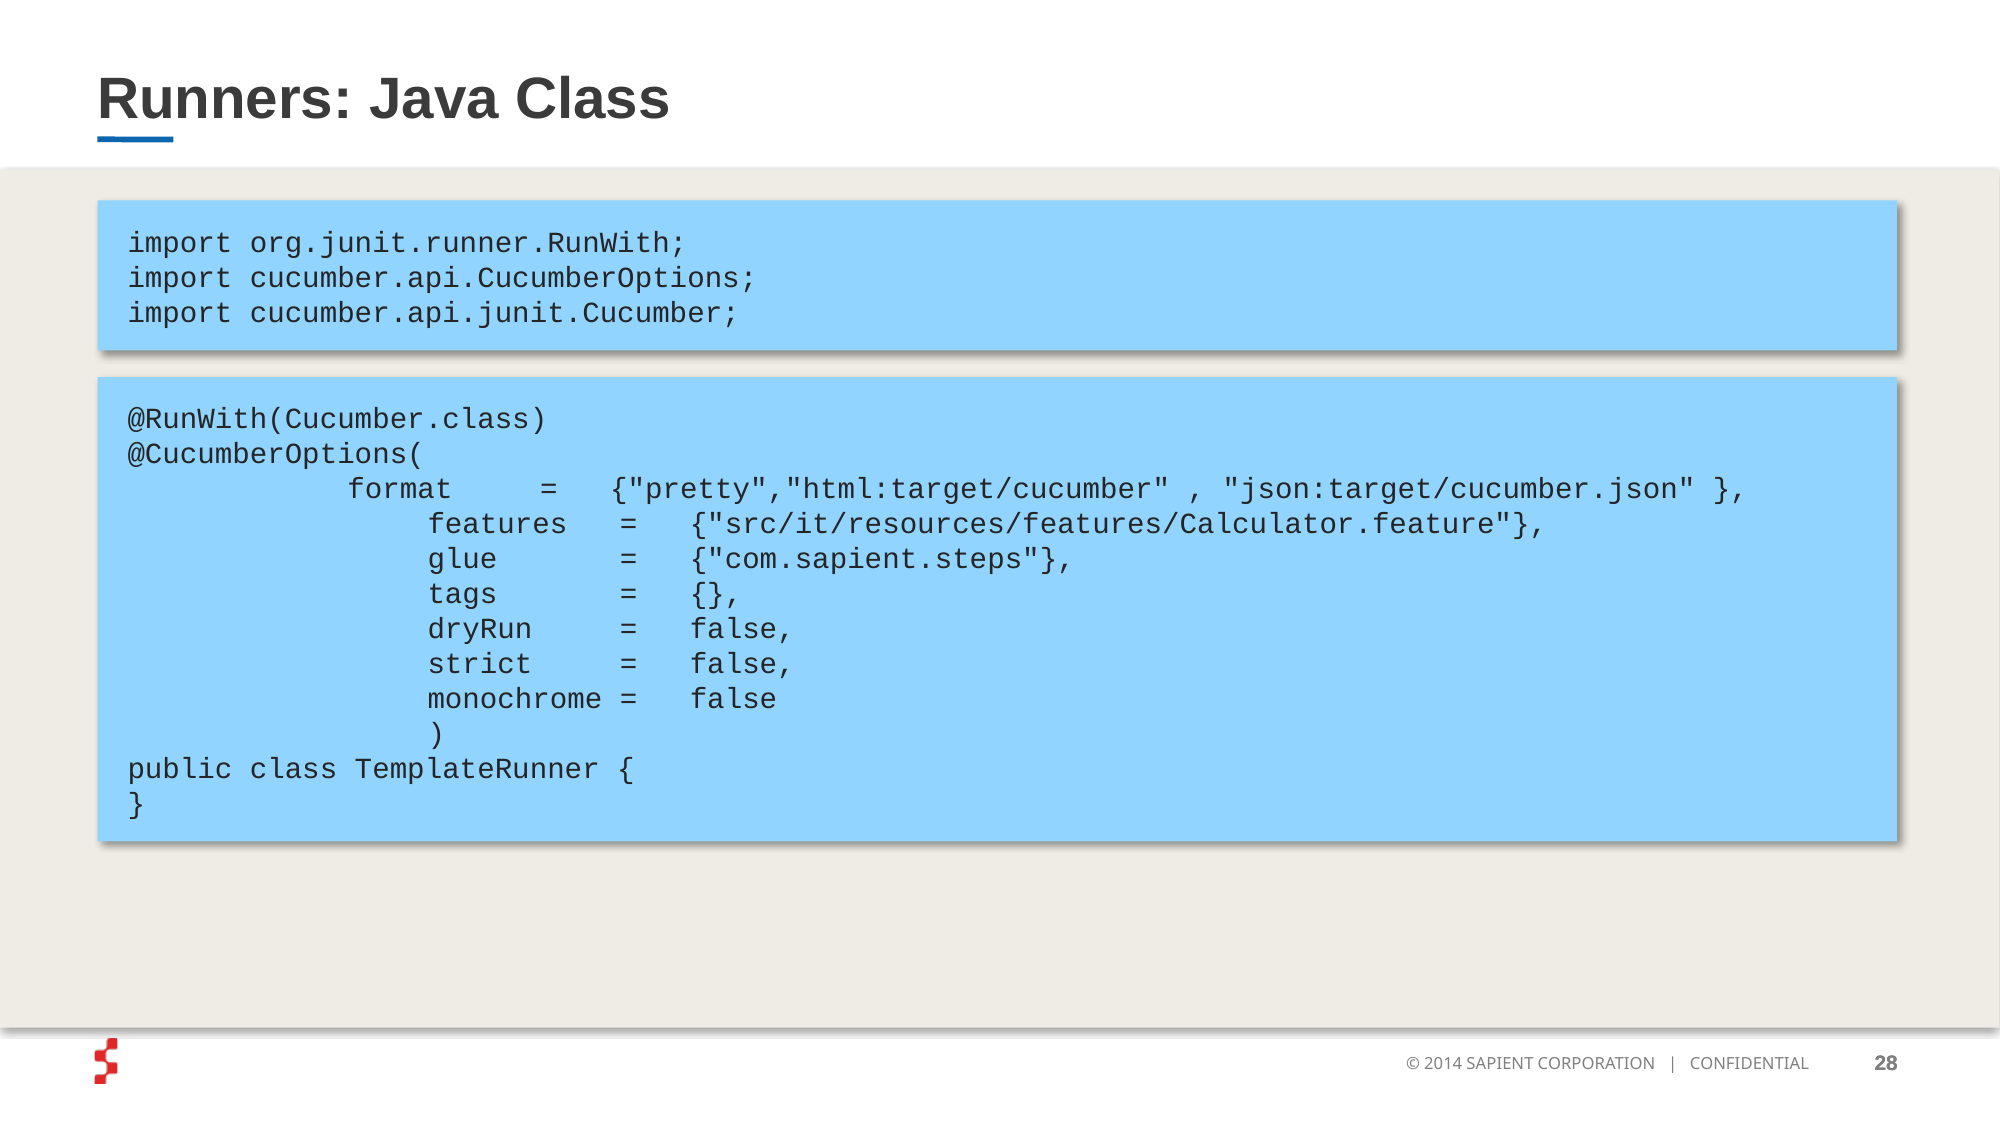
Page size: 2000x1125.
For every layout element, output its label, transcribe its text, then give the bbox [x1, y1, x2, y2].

text_box @RunWith(Cucumber.class) @CucumberOptions( format = {"pretty","html:target/cucumber" , "json:target/cucumber.json" }, features = {"src/it/resources/features/Calculator.feature"}, glue = {"com.sapient.steps"}, tags = {}, dryRun = false, strict = false, monochrome = false ) public class TemplateRunner { } [97, 377, 1897, 842]
text_box import org.junit.runner.RunWith; import cucumber.api.CucumberOptions; import cucumber.api.junit.Cucumber; [97, 200, 1897, 351]
title Runners: Java Class [97, 44, 1897, 138]
text_box [0, 169, 2000, 1029]
